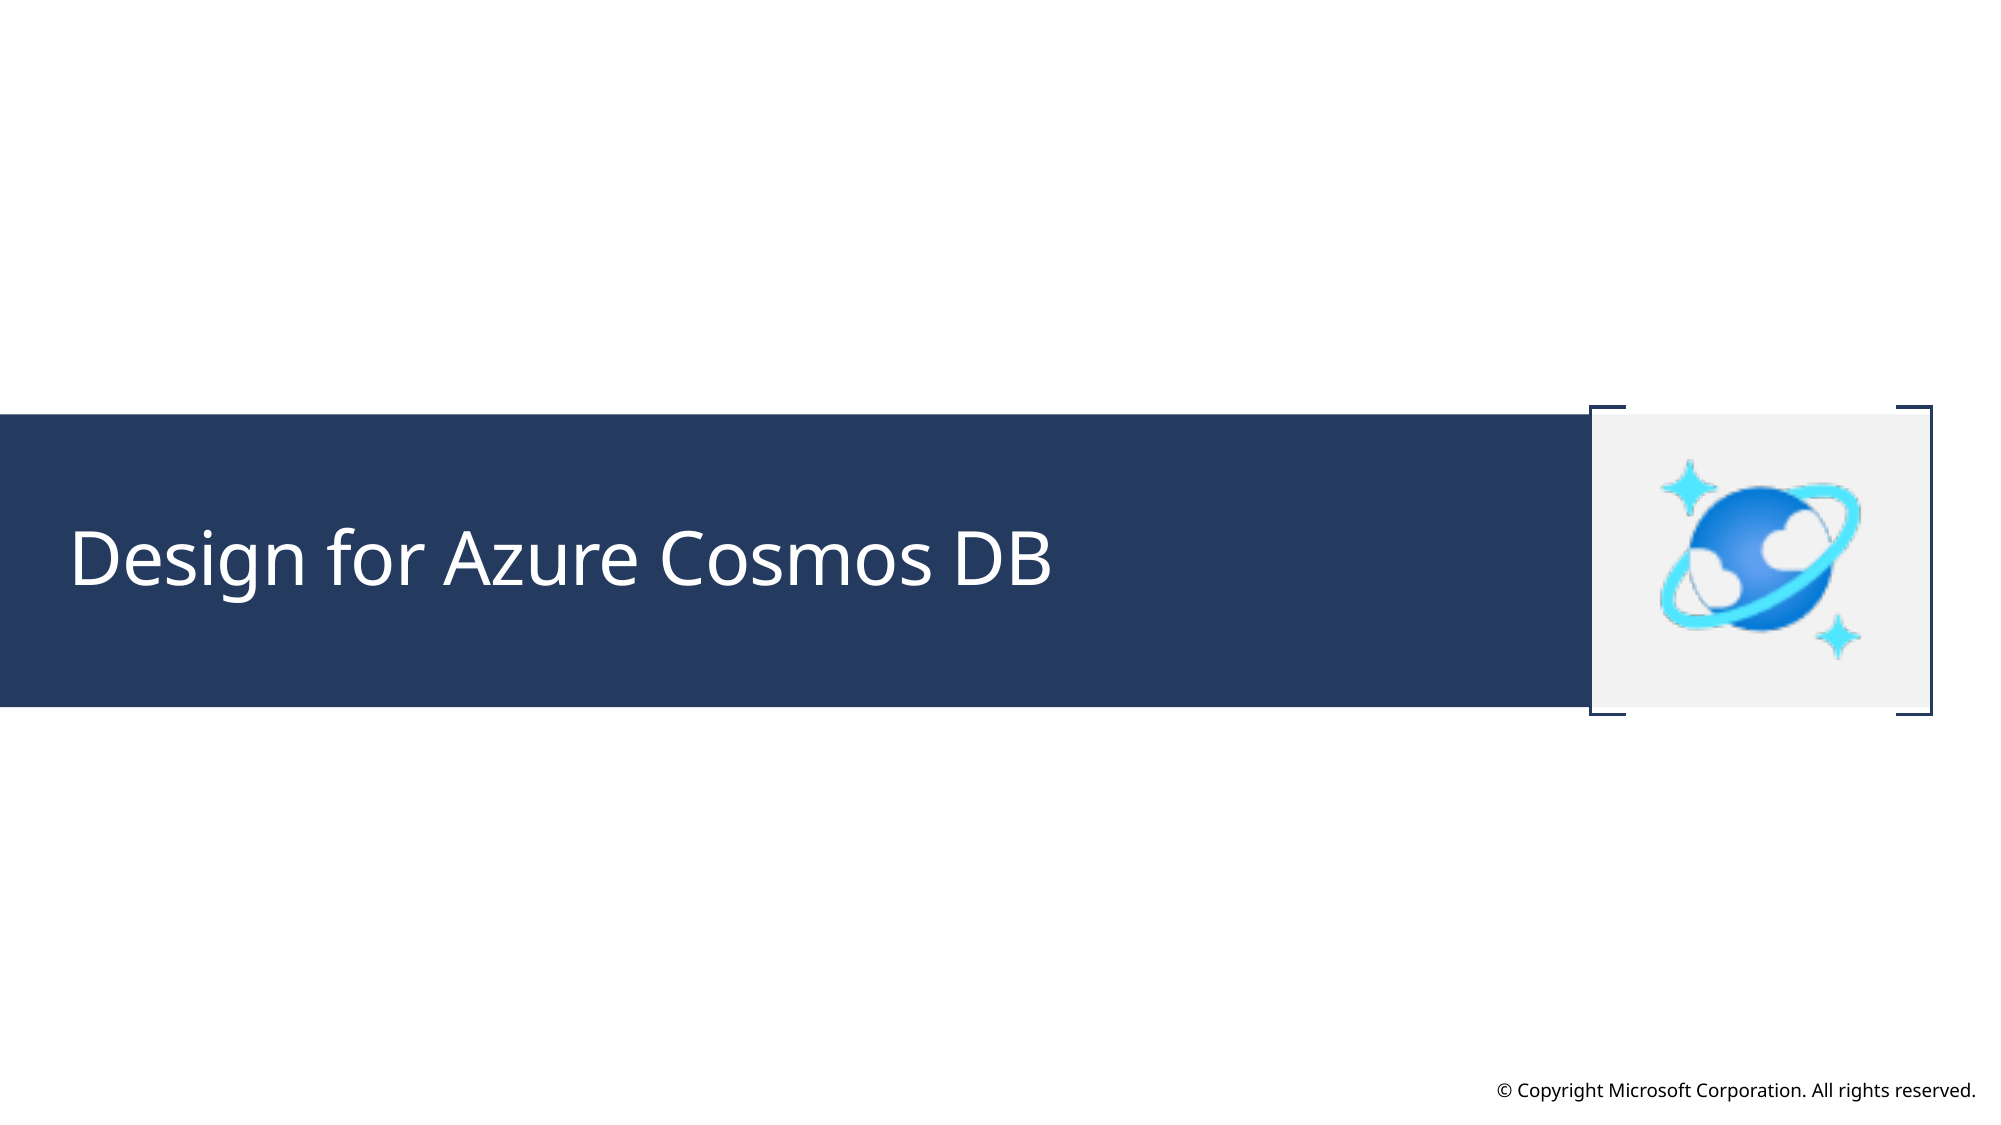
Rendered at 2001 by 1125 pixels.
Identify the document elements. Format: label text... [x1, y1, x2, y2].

picture [1656, 455, 1867, 667]
title Design for Azure Cosmos DB [68, 414, 1577, 708]
